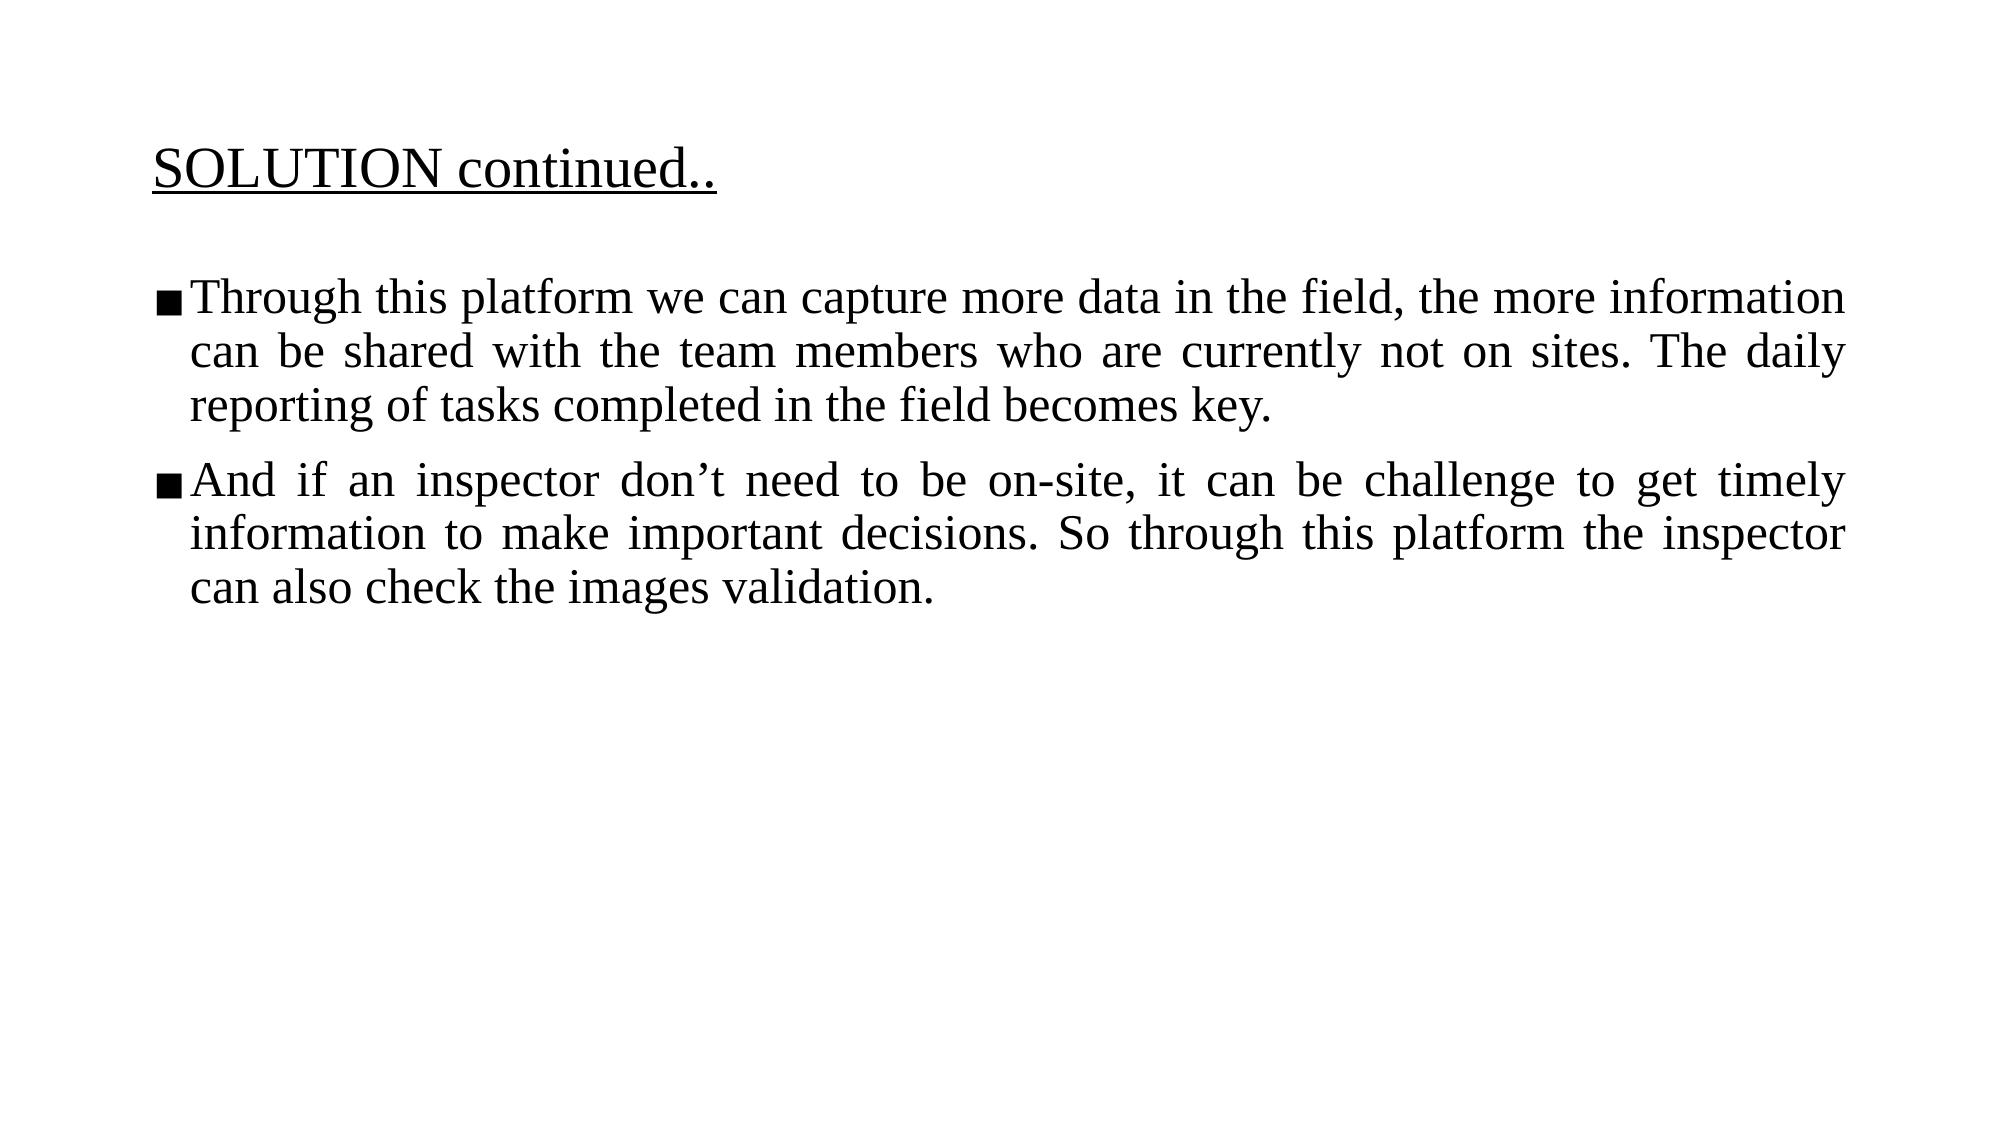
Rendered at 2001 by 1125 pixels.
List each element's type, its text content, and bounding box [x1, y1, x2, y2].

title SOLUTION continued.. [137, 59, 1863, 262]
list Through this platform we can capture more data in the field, the more information can be shared with the team members who are currently not on sites. The daily reporting of tasks completed in the field becomes key. And if an inspector don’t need to be on-site, it can be challenge to get timely information to make important decisions. So through this platform the inspector can also check the images validation. [137, 262, 1863, 977]
